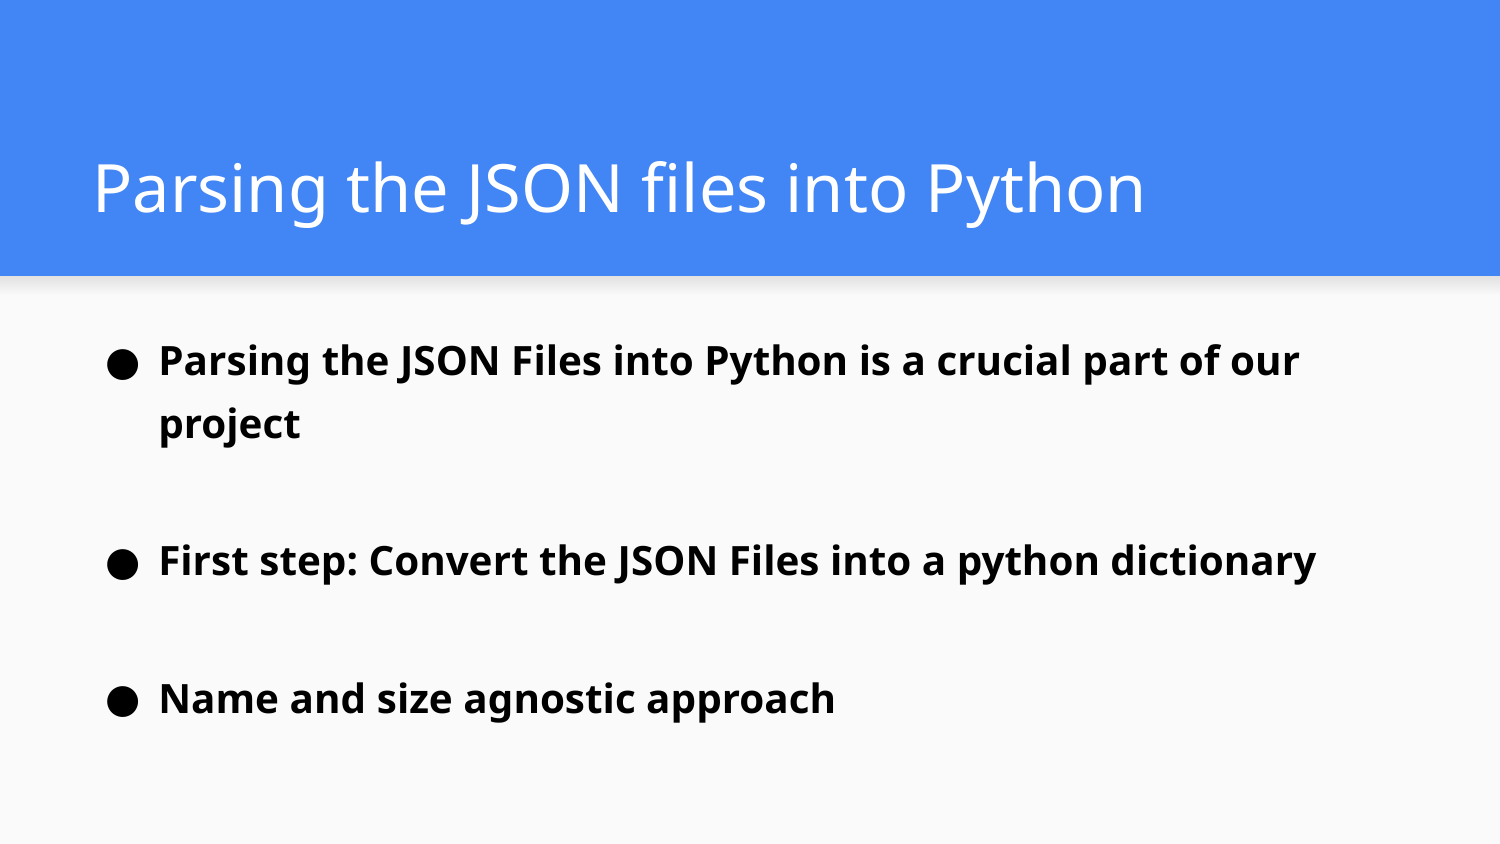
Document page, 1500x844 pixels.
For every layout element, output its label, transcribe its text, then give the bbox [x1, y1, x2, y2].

list Parsing the JSON Files into Python is a crucial part of our project First step: Convert the JSON Files into a python dictionary Name and size agnostic approach [77, 308, 1427, 754]
title Parsing the JSON files into Python [77, 121, 1427, 248]
